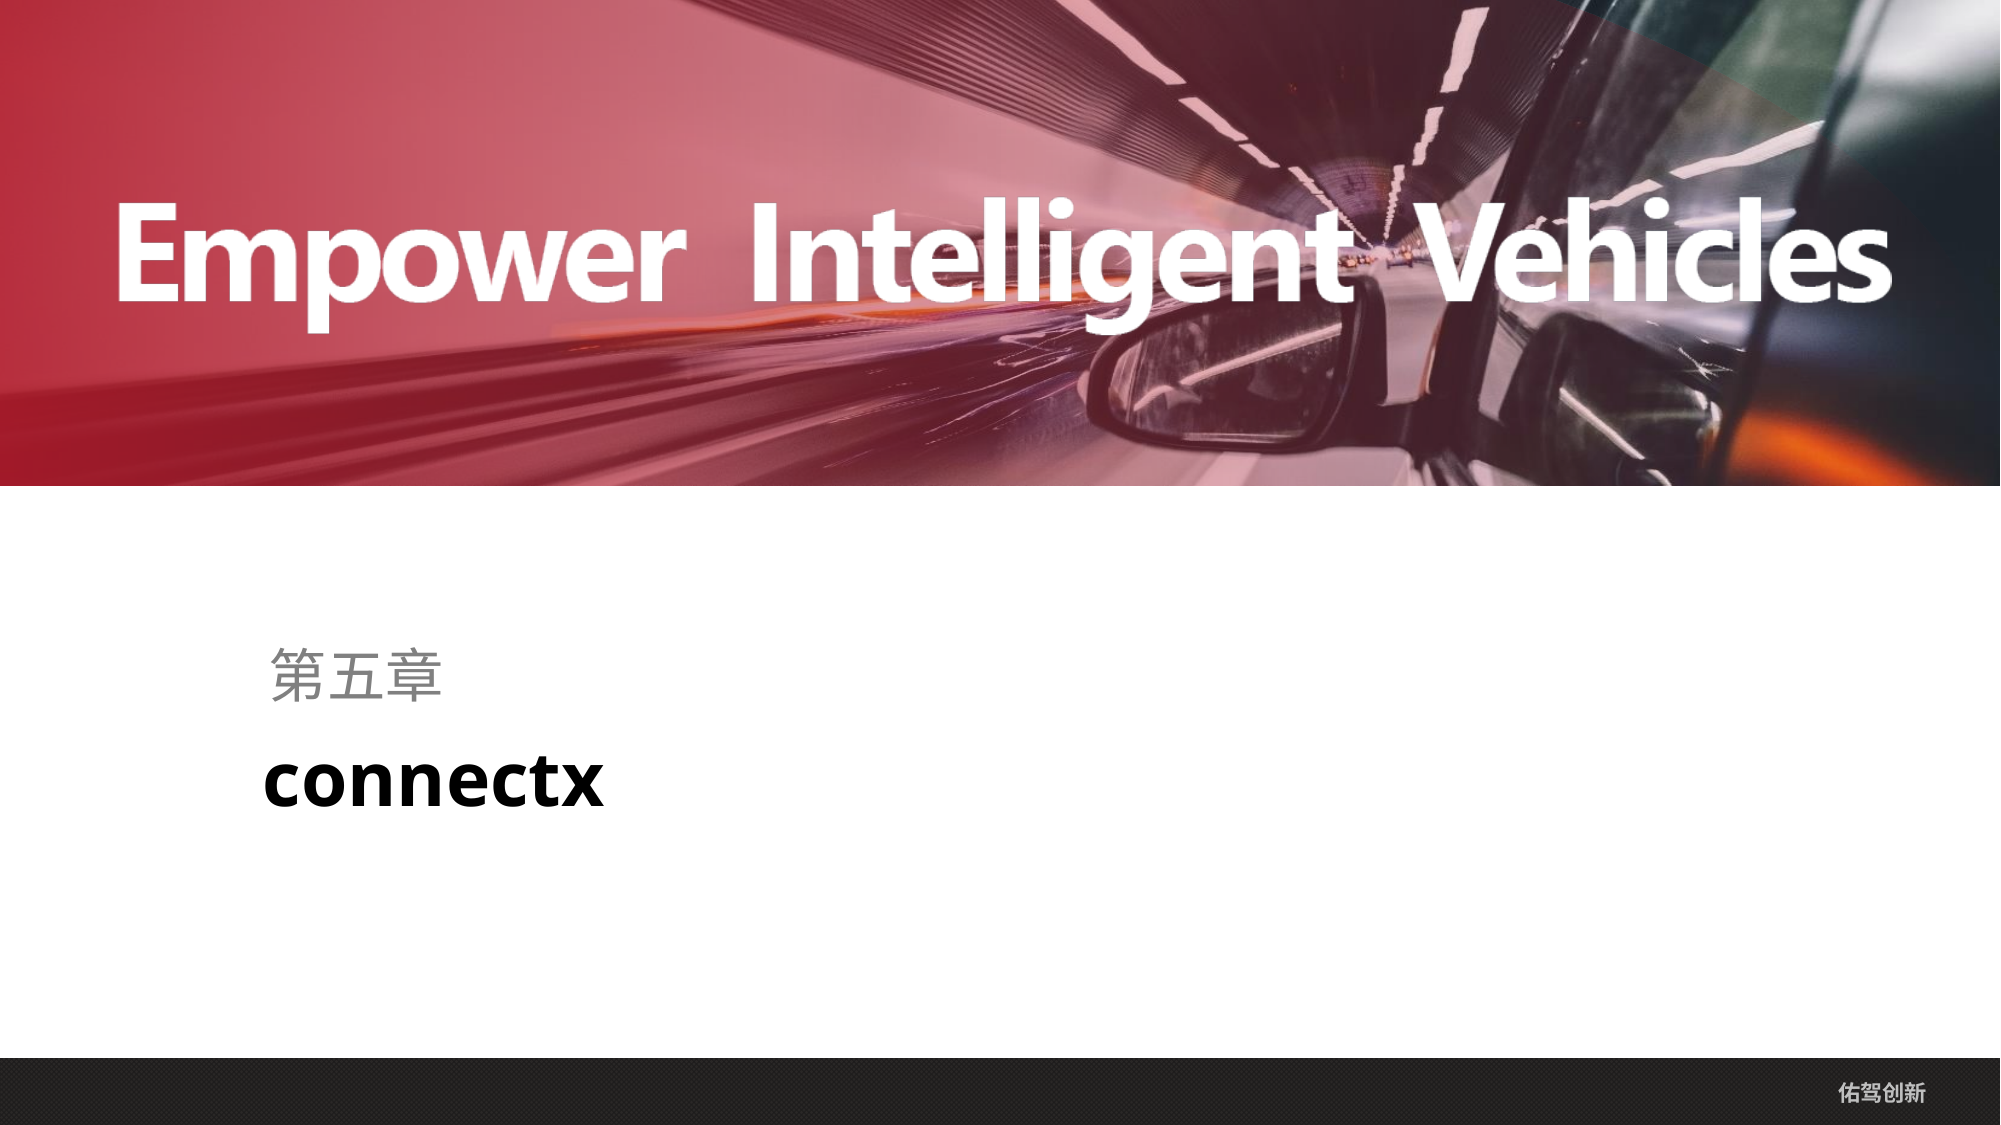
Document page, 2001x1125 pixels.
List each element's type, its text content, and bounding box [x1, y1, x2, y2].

subtitle 第五章 [253, 630, 1473, 717]
picture [0, 1058, 2000, 1125]
title connectx [247, 723, 1852, 831]
picture [108, 0, 2000, 486]
